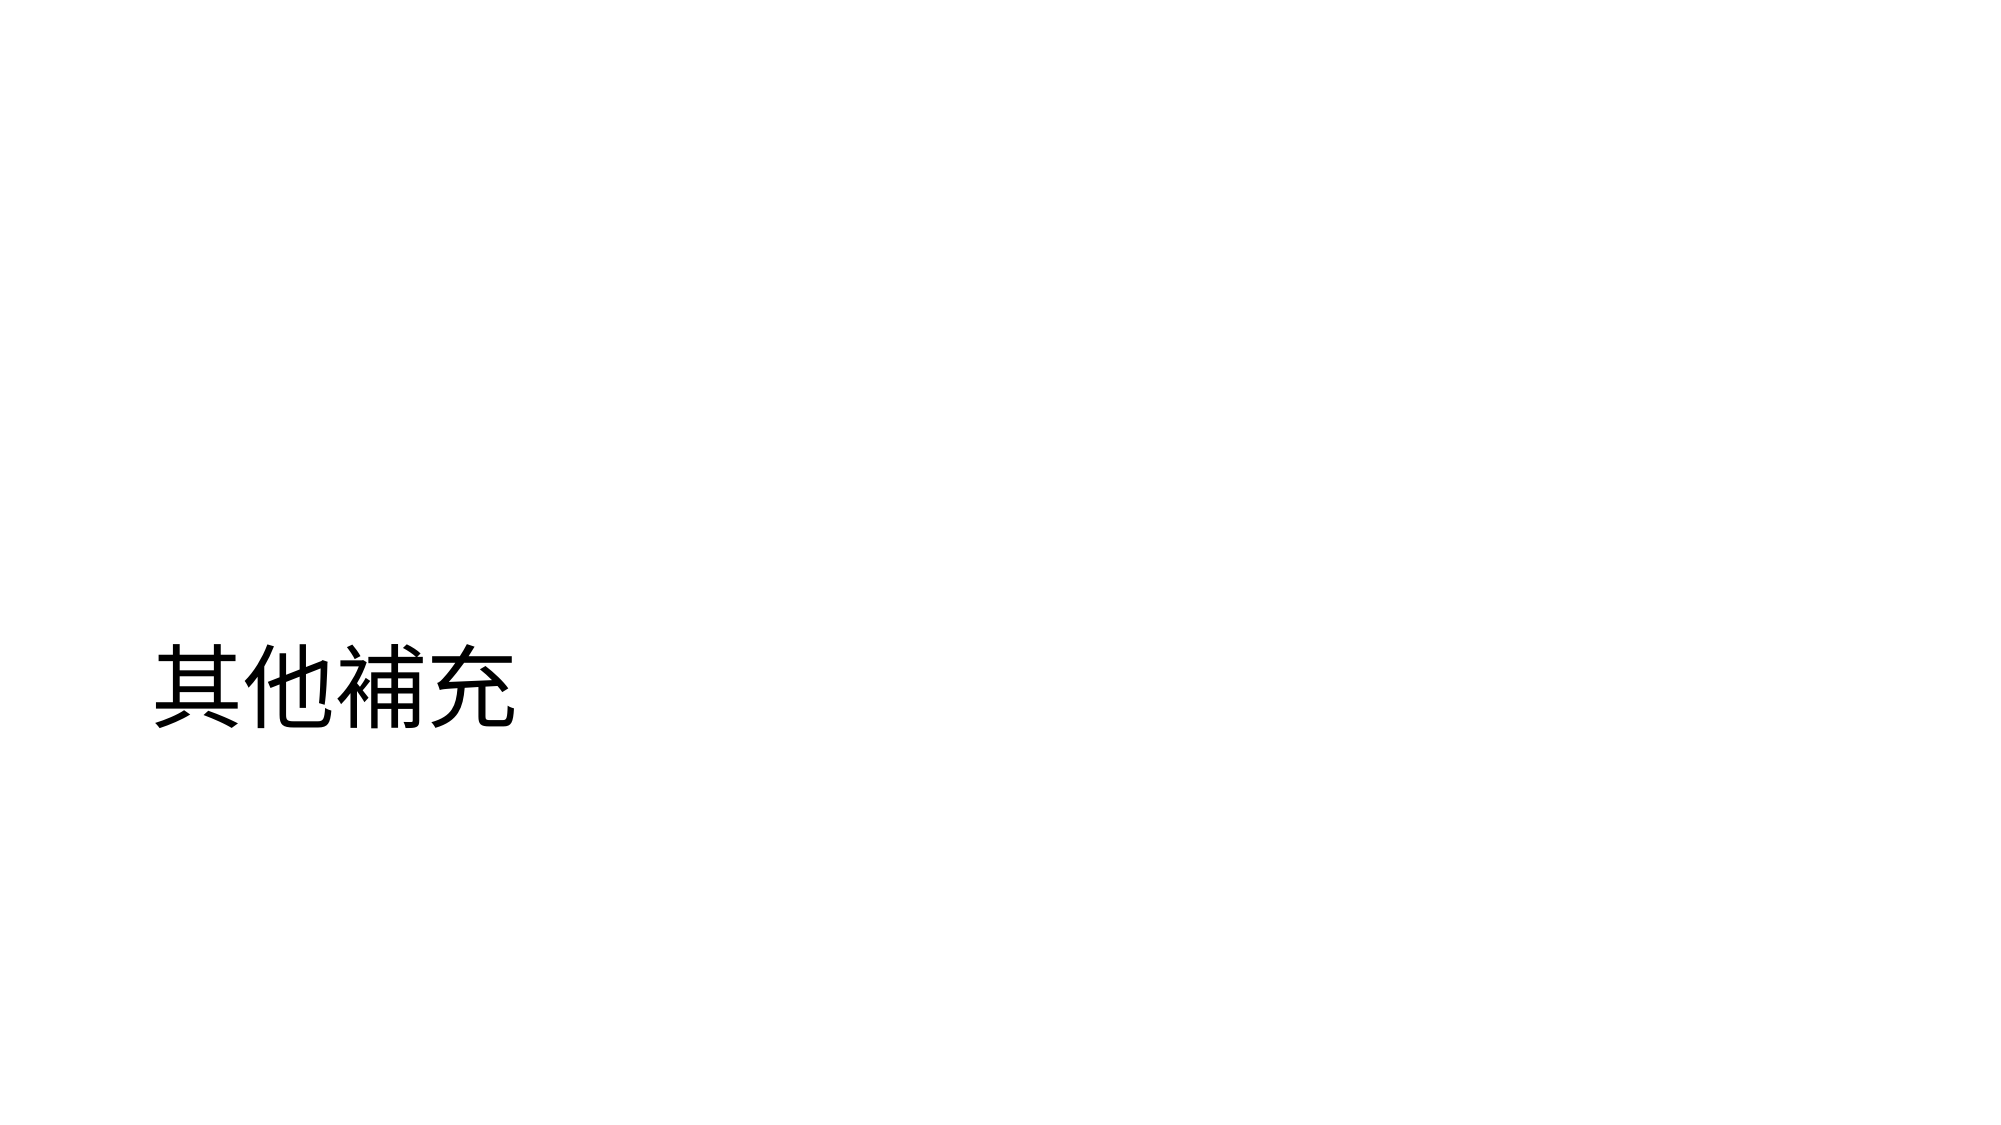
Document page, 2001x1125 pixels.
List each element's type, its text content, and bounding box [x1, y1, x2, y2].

title 其他補充 [136, 280, 1862, 749]
